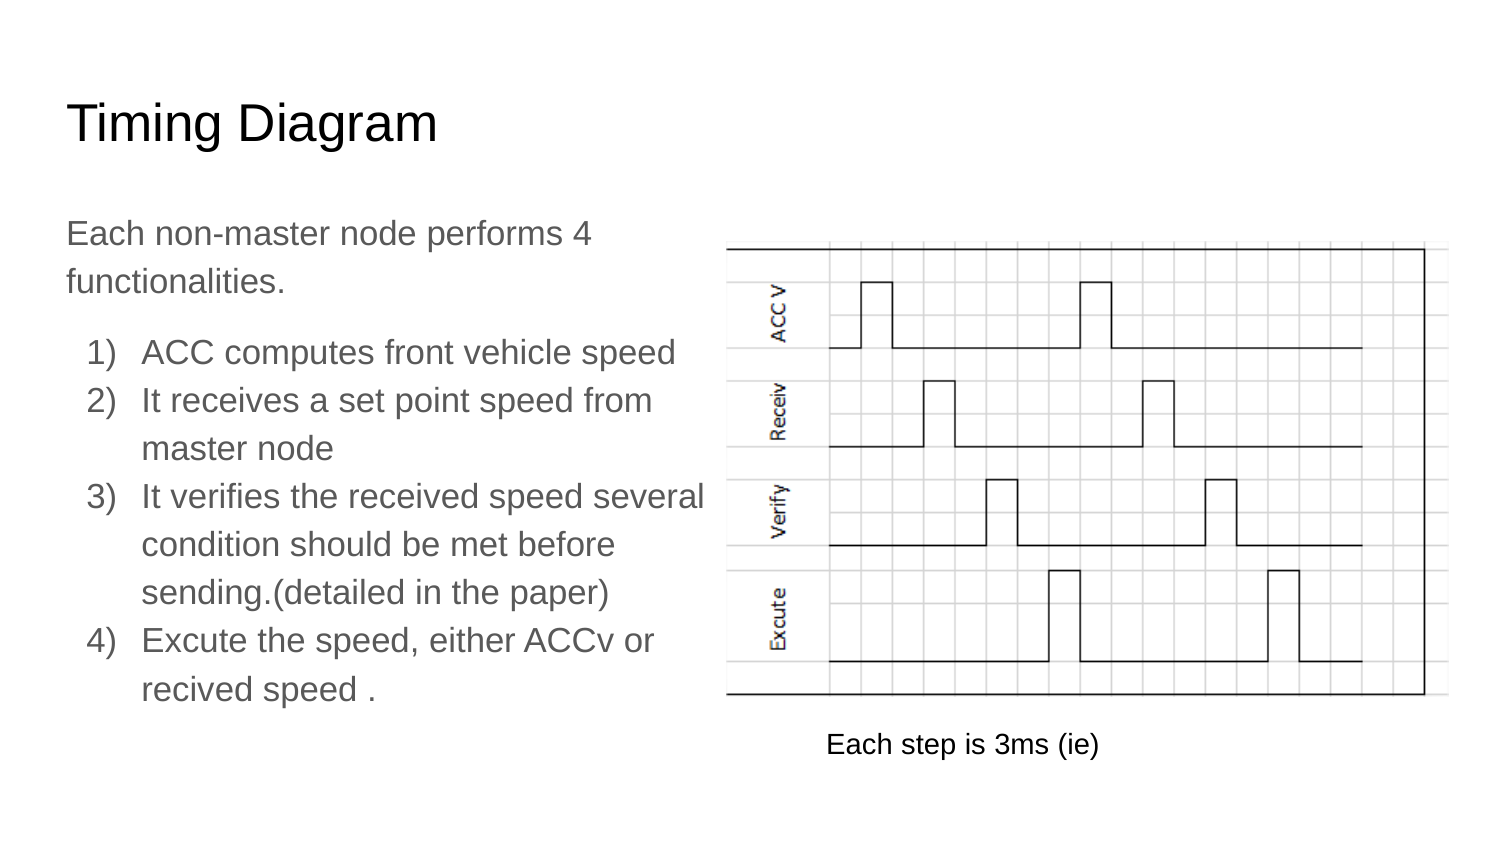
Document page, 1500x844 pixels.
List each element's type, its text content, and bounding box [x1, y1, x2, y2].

text_box Each step is 3ms (ie) [811, 709, 1413, 775]
title Timing Diagram [51, 72, 1449, 167]
list Each non-master node performs 4 functionalities. ACC computes front vehicle speed It receives a set point speed from master node It verifies the received speed several condition should be met before sending.(detailed in the paper) Excute the speed, either ACCv or recived speed . [51, 189, 727, 750]
picture [726, 241, 1450, 697]
